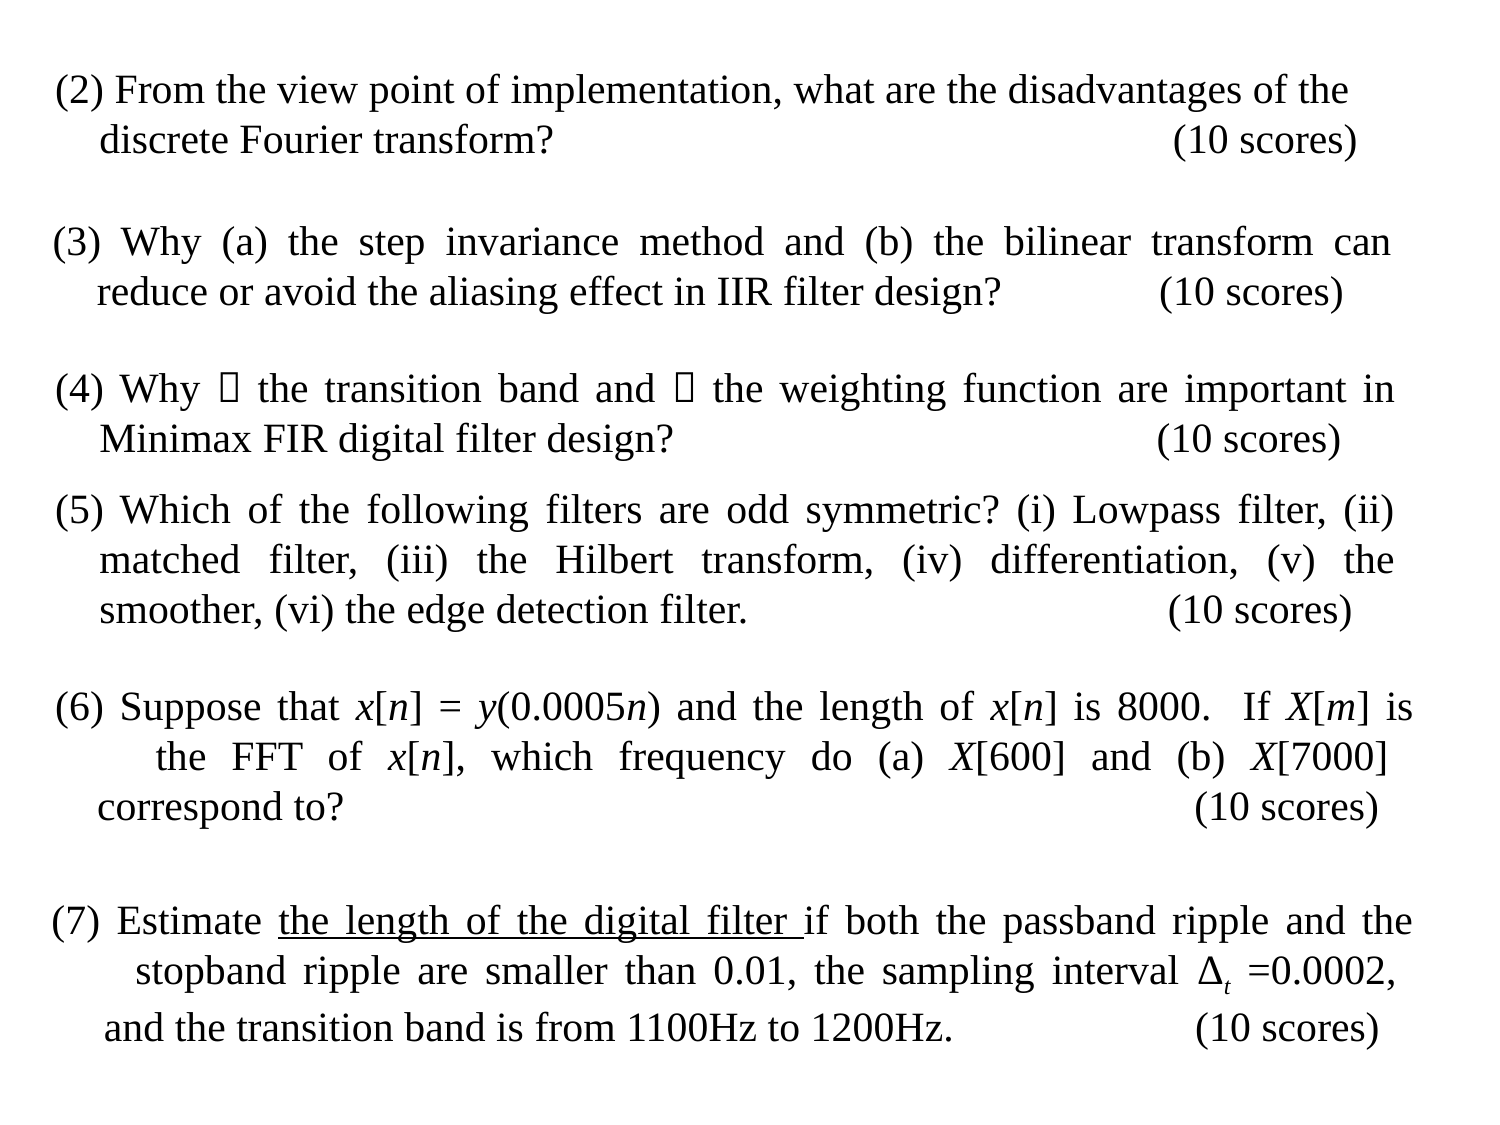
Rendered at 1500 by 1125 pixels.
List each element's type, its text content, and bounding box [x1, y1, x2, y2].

text_box (7) Estimate the length of the digital filter if both the passband ripple and the stopband ripple are smaller than 0.01, the sampling interval Δt =0.0002, and the transition band is from 1100Hz to 1200Hz. (10 scores) [36, 885, 1429, 1057]
text_box (6) Suppose that x[n] = y(0.0005n) and the length of x[n] is 8000. If X[m] is the FFT of x[n], which frequency do (a) X[600] and (b) X[7000] correspond to? (10 scores) [40, 671, 1429, 837]
text_box (4) Why  the transition band and  the weighting function are important in Minimax FIR digital filter design? (10 scores) (5) Which of the following filters are odd symmetric? (i) Lowpass filter, (ii) matched filter, (iii) the Hilbert transform, (iv) differentiation, (v) the smoother, (vi) the edge detection filter. (10 scores) [40, 353, 1411, 640]
text_box (2) From the view point of implementation, what are the disadvantages of the discrete Fourier transform? (10 scores) [40, 54, 1411, 170]
text_box (3) Why (a) the step invariance method and (b) the bilinear transform can reduce or avoid the aliasing effect in IIR filter design? (10 scores) [37, 206, 1408, 322]
